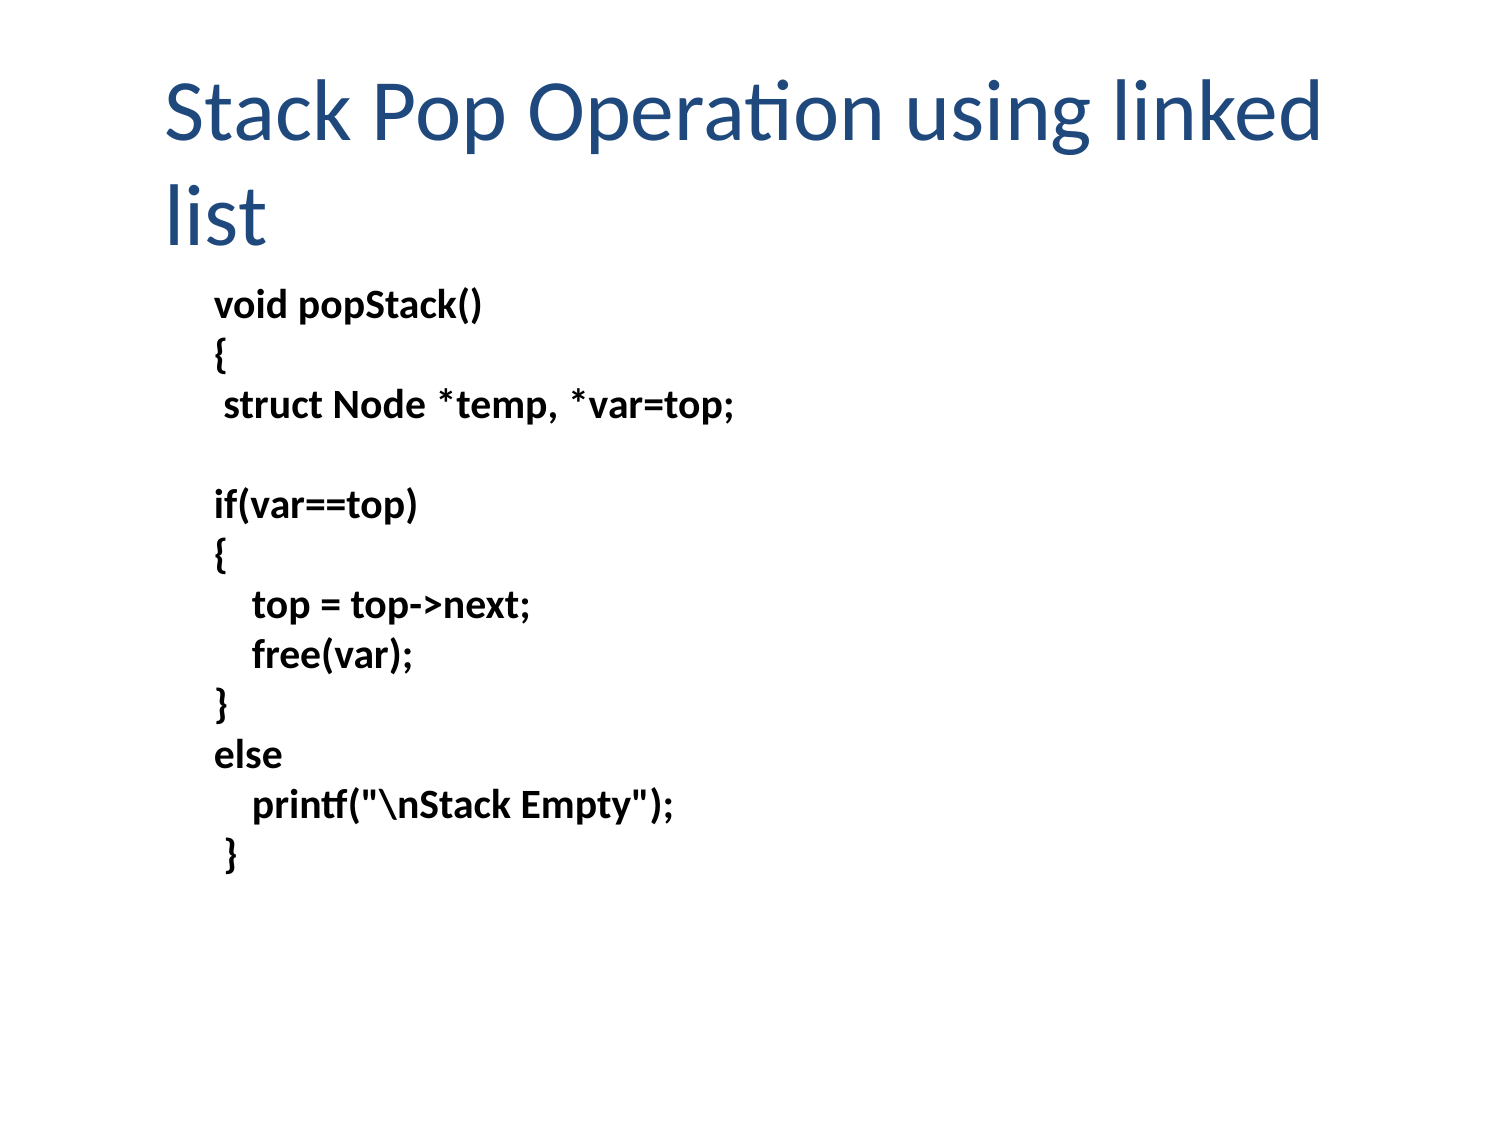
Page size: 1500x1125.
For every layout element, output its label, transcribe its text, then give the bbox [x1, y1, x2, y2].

text_box void popStack() { struct Node *temp, *var=top; if(var==top) { top = top->next; free(var); } else printf("\nStack Empty"); } [199, 269, 950, 885]
text_box Stack Pop Operation using linked list [149, 45, 1425, 234]
